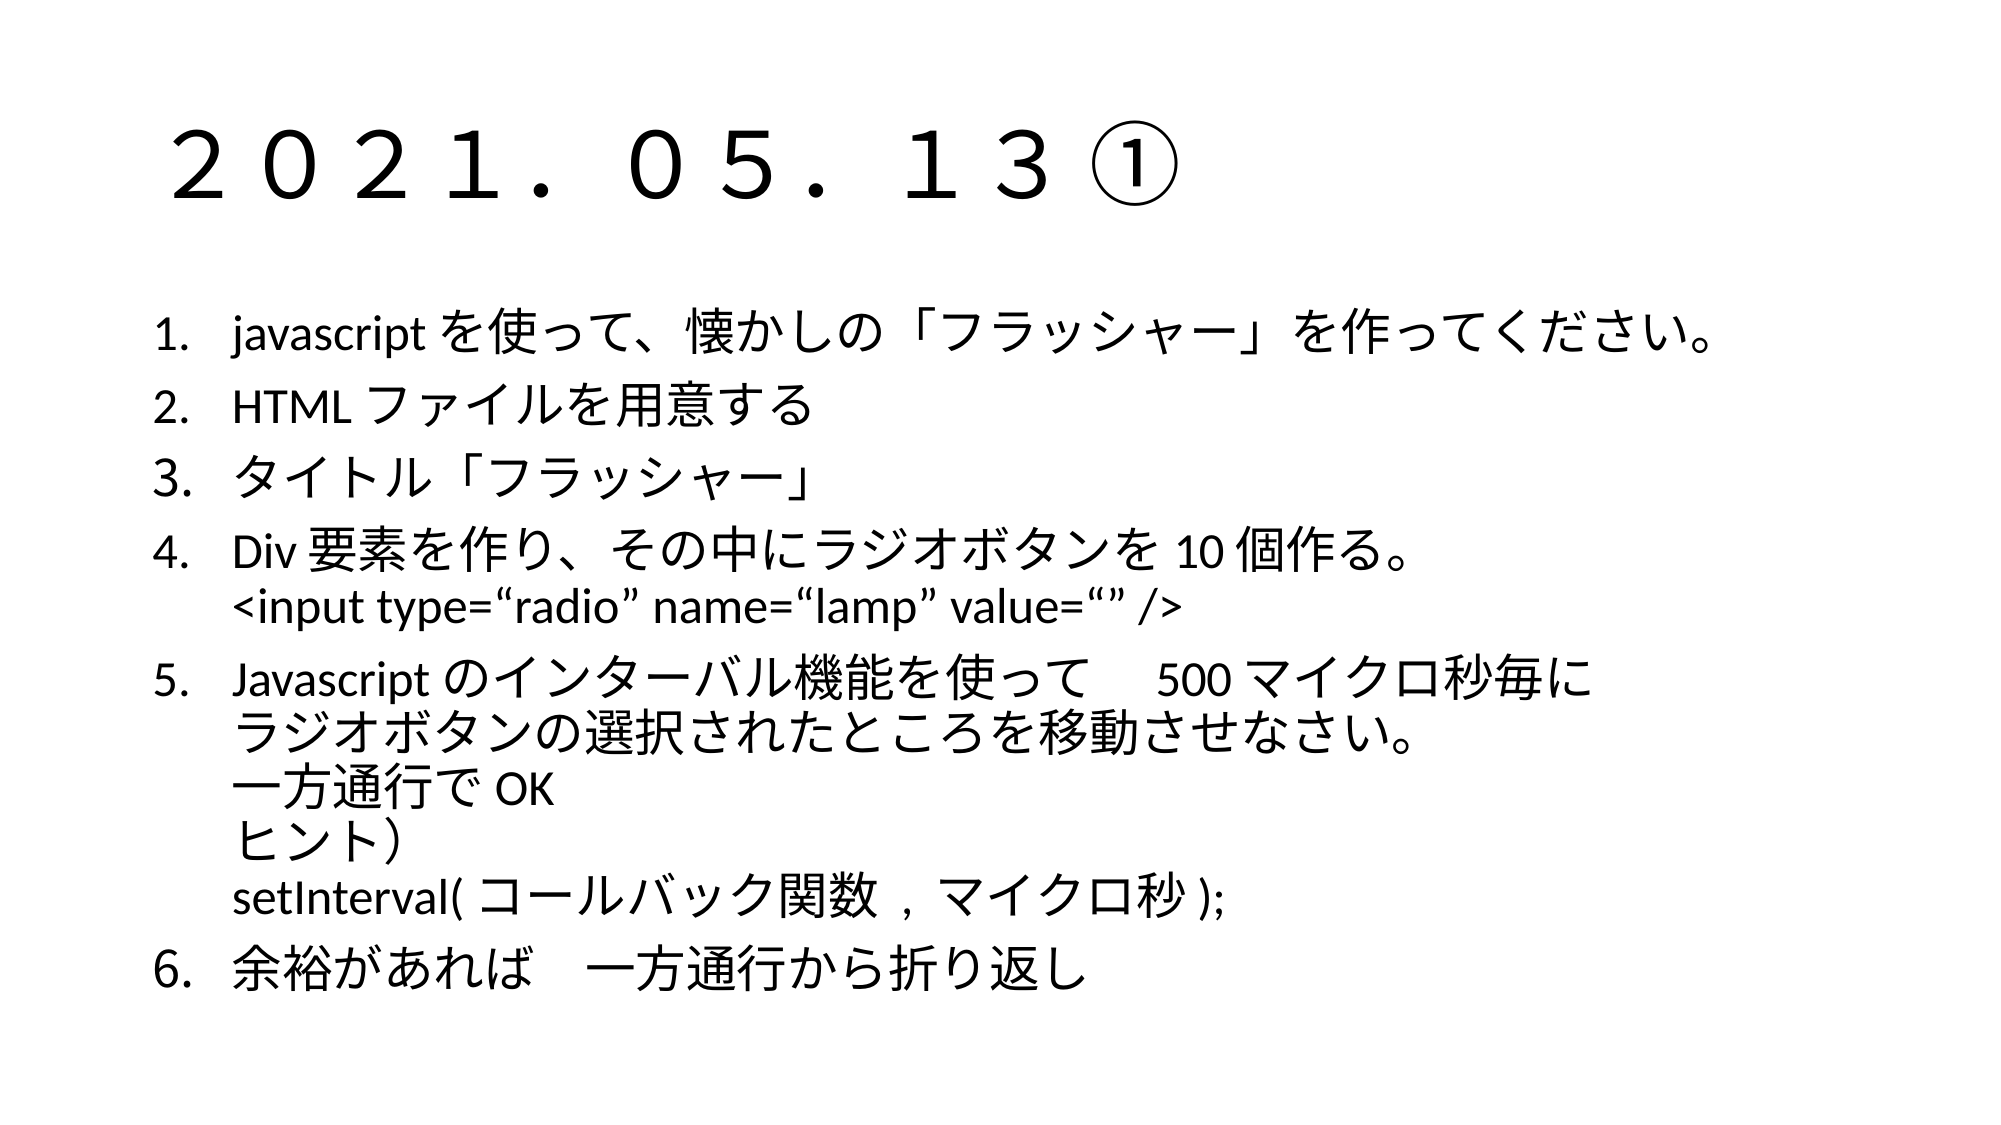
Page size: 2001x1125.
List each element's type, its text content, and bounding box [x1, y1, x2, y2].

list javascriptを使って、懐かしの「フラッシャー」を作ってください。 HTMLファイルを用意する タイトル「フラッシャー」 Div要素を作り、その中にラジオボタンを10個作る。 <input type=“radio” name=“lamp” value=“” /> Javascriptのインターバル機能を使って 500マイクロ秒毎に ラジオボタンの選択されたところを移動させなさい。 一方通行でOK ヒント） setInterval(コールバック関数 , マイクロ秒); 余裕があれば 一方通行から折り返し [137, 299, 1863, 1014]
title ２０２１．０５．１３ ① [137, 59, 1863, 278]
